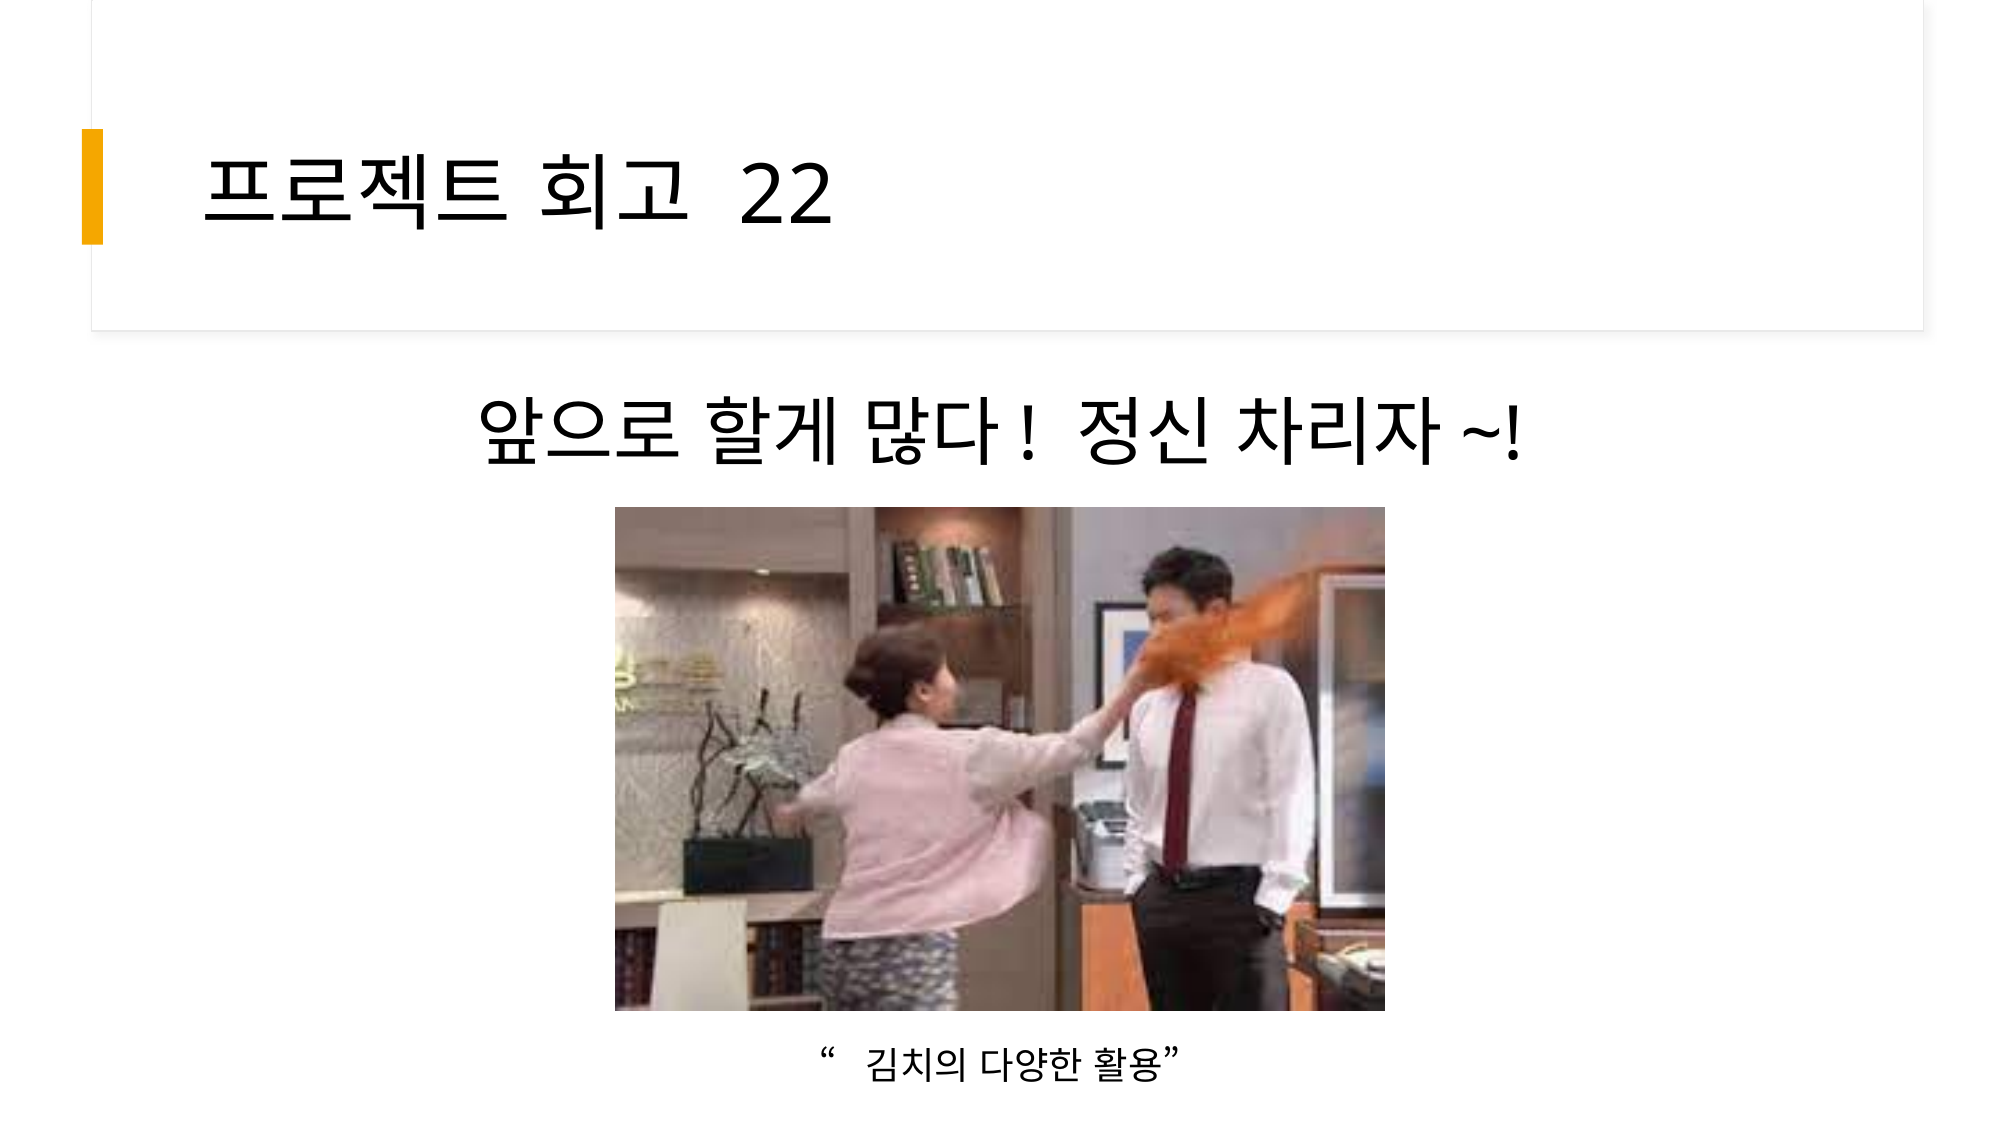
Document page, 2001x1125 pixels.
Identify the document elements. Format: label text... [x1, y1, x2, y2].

text_box “김치의 다양한 활용” [710, 1034, 1290, 1095]
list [615, 507, 1385, 1012]
text_box 앞으로 할게 많다! 정신 차리자~! [454, 377, 1546, 483]
title 프로젝트 회고 22 [183, 90, 1851, 284]
